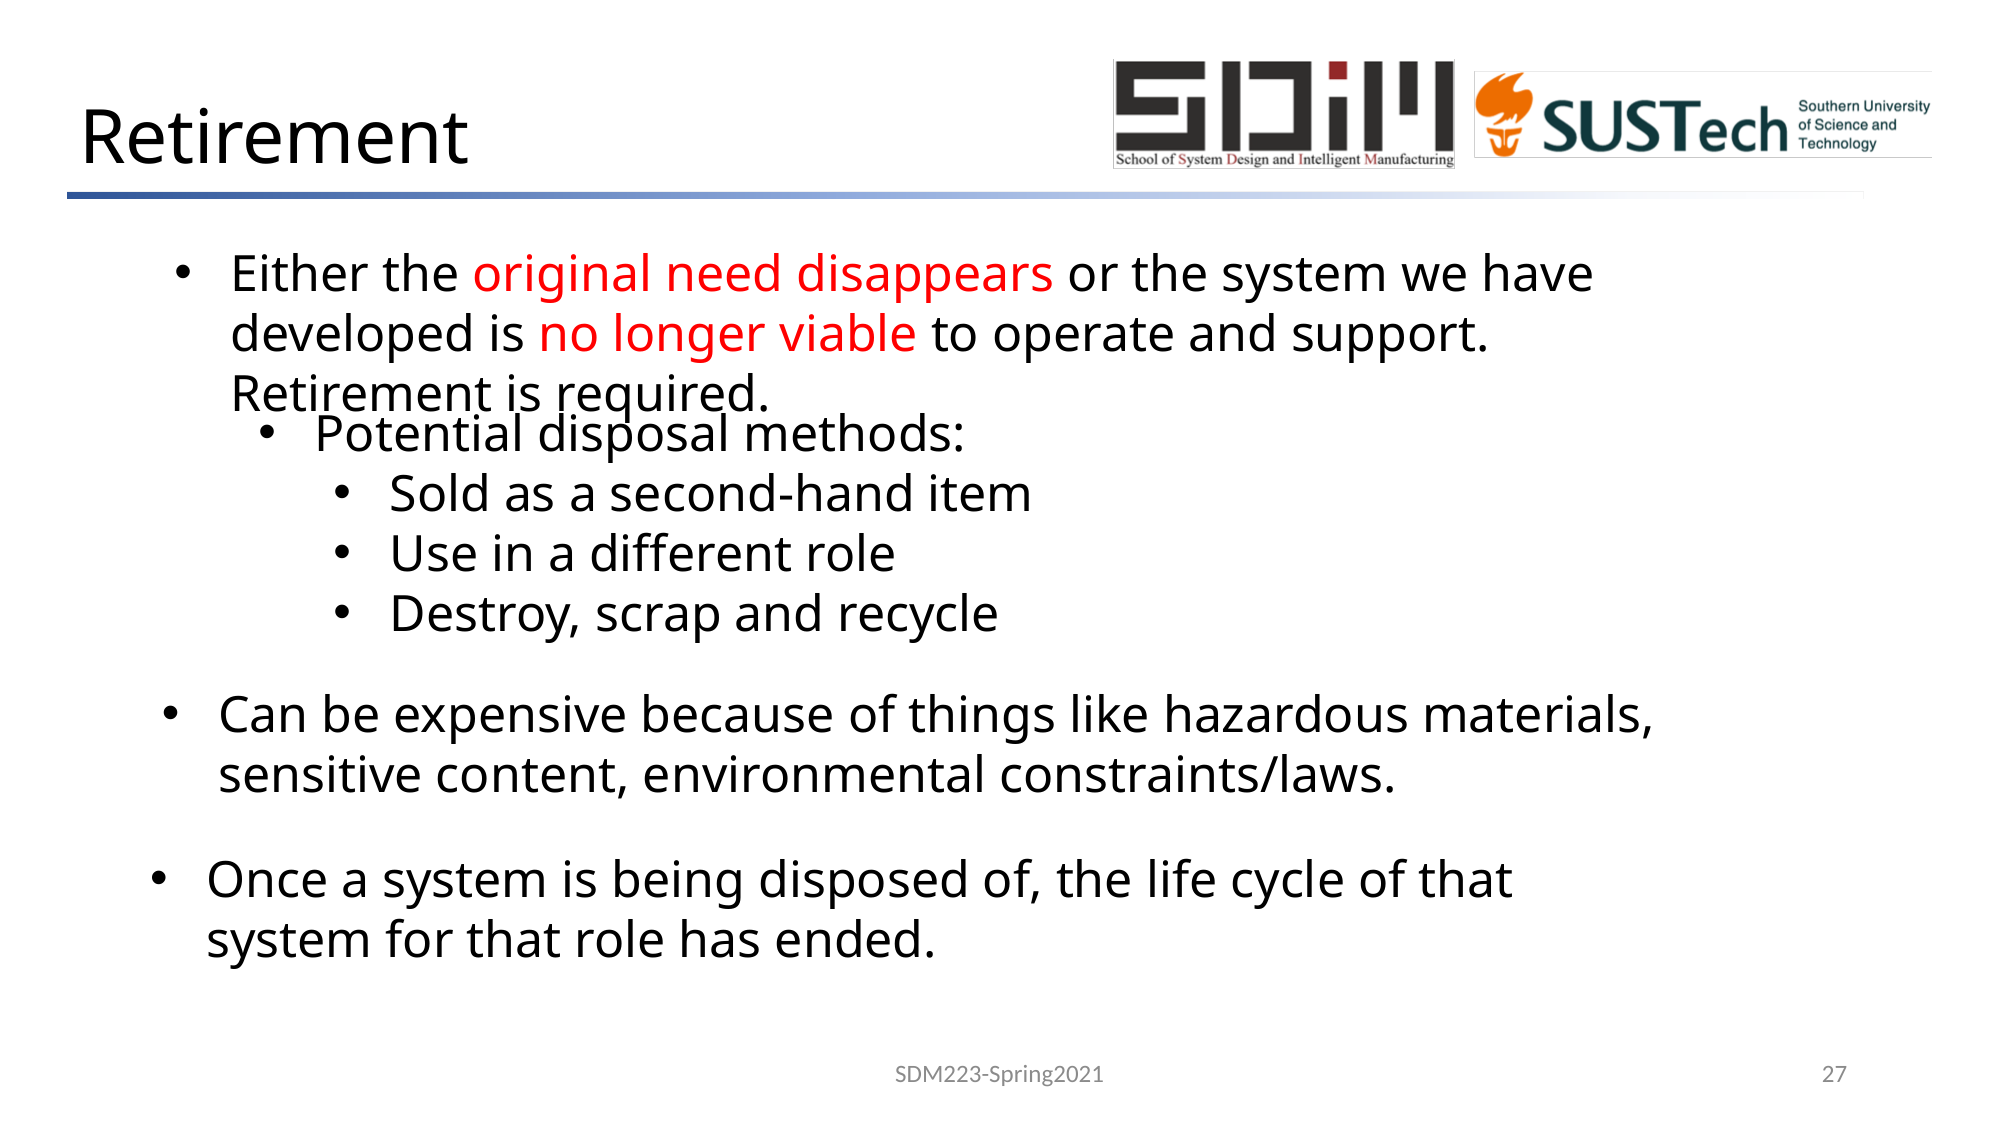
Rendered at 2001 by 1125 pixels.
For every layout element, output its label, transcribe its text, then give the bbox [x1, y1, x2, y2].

text_box Retirement [77, 86, 1128, 179]
text_box Once a system is being disposed of, the life cycle of that system for that role has ended. [135, 840, 1673, 975]
footer SDM223-Spring2021 [662, 1042, 1338, 1103]
text_box Can be expensive because of things like hazardous materials, sensitive content, environmental constraints/laws. [147, 674, 1685, 810]
slide_number 27 [1412, 1042, 1863, 1103]
picture [67, 59, 1932, 199]
text_box Either the original need disappears or the system we have developed is no longer viable to operate and support. Retirement is required. [159, 233, 1649, 429]
text_box Potential disposal methods: Sold as a second-hand item Use in a different role Destroy, scrap and recycle [243, 393, 1649, 649]
